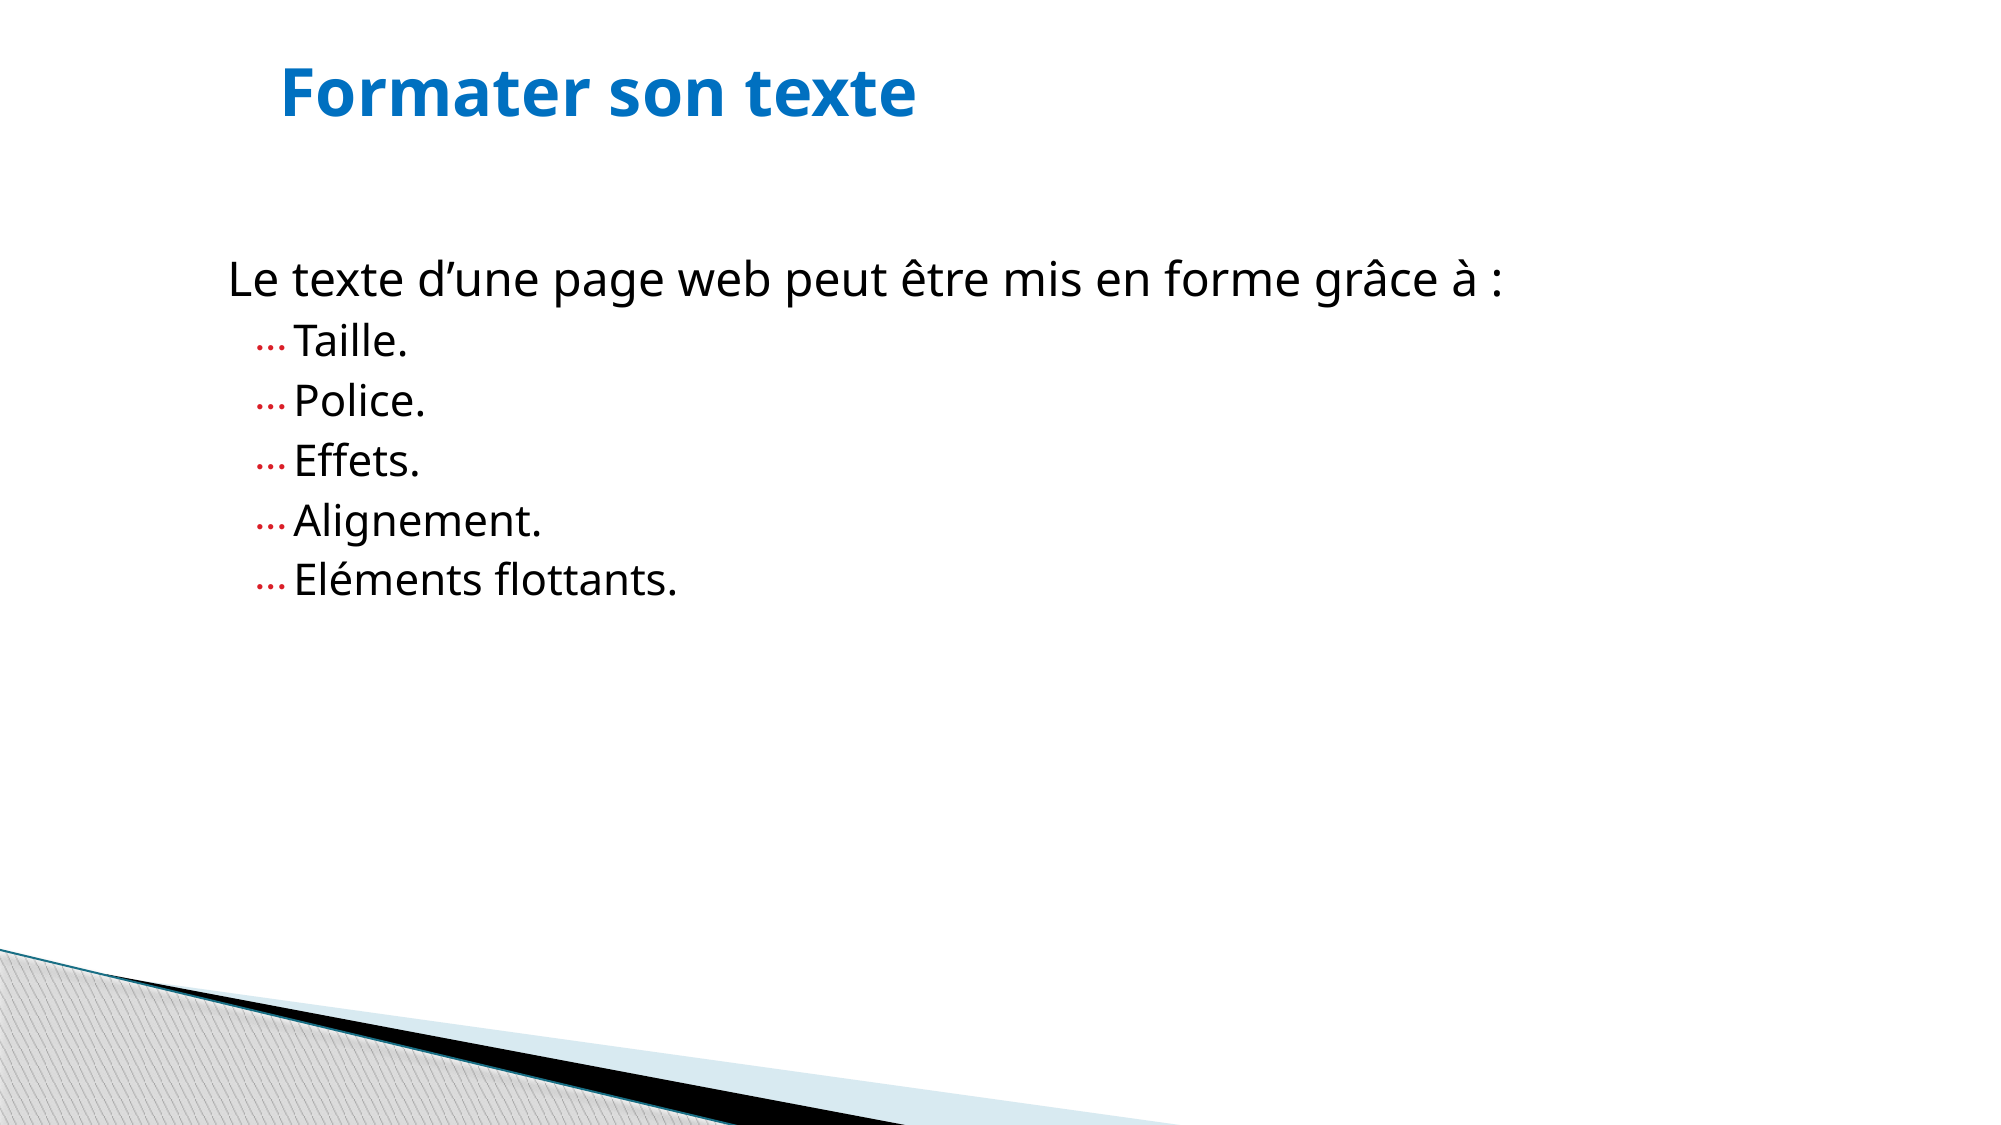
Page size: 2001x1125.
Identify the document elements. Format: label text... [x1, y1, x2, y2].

list Le texte d’une page web peut être mis en forme grâce à : Taille. Police. Effets. Alignement. Eléments flottants. [137, 240, 1863, 955]
text_box Formater son texte [264, 23, 1922, 167]
